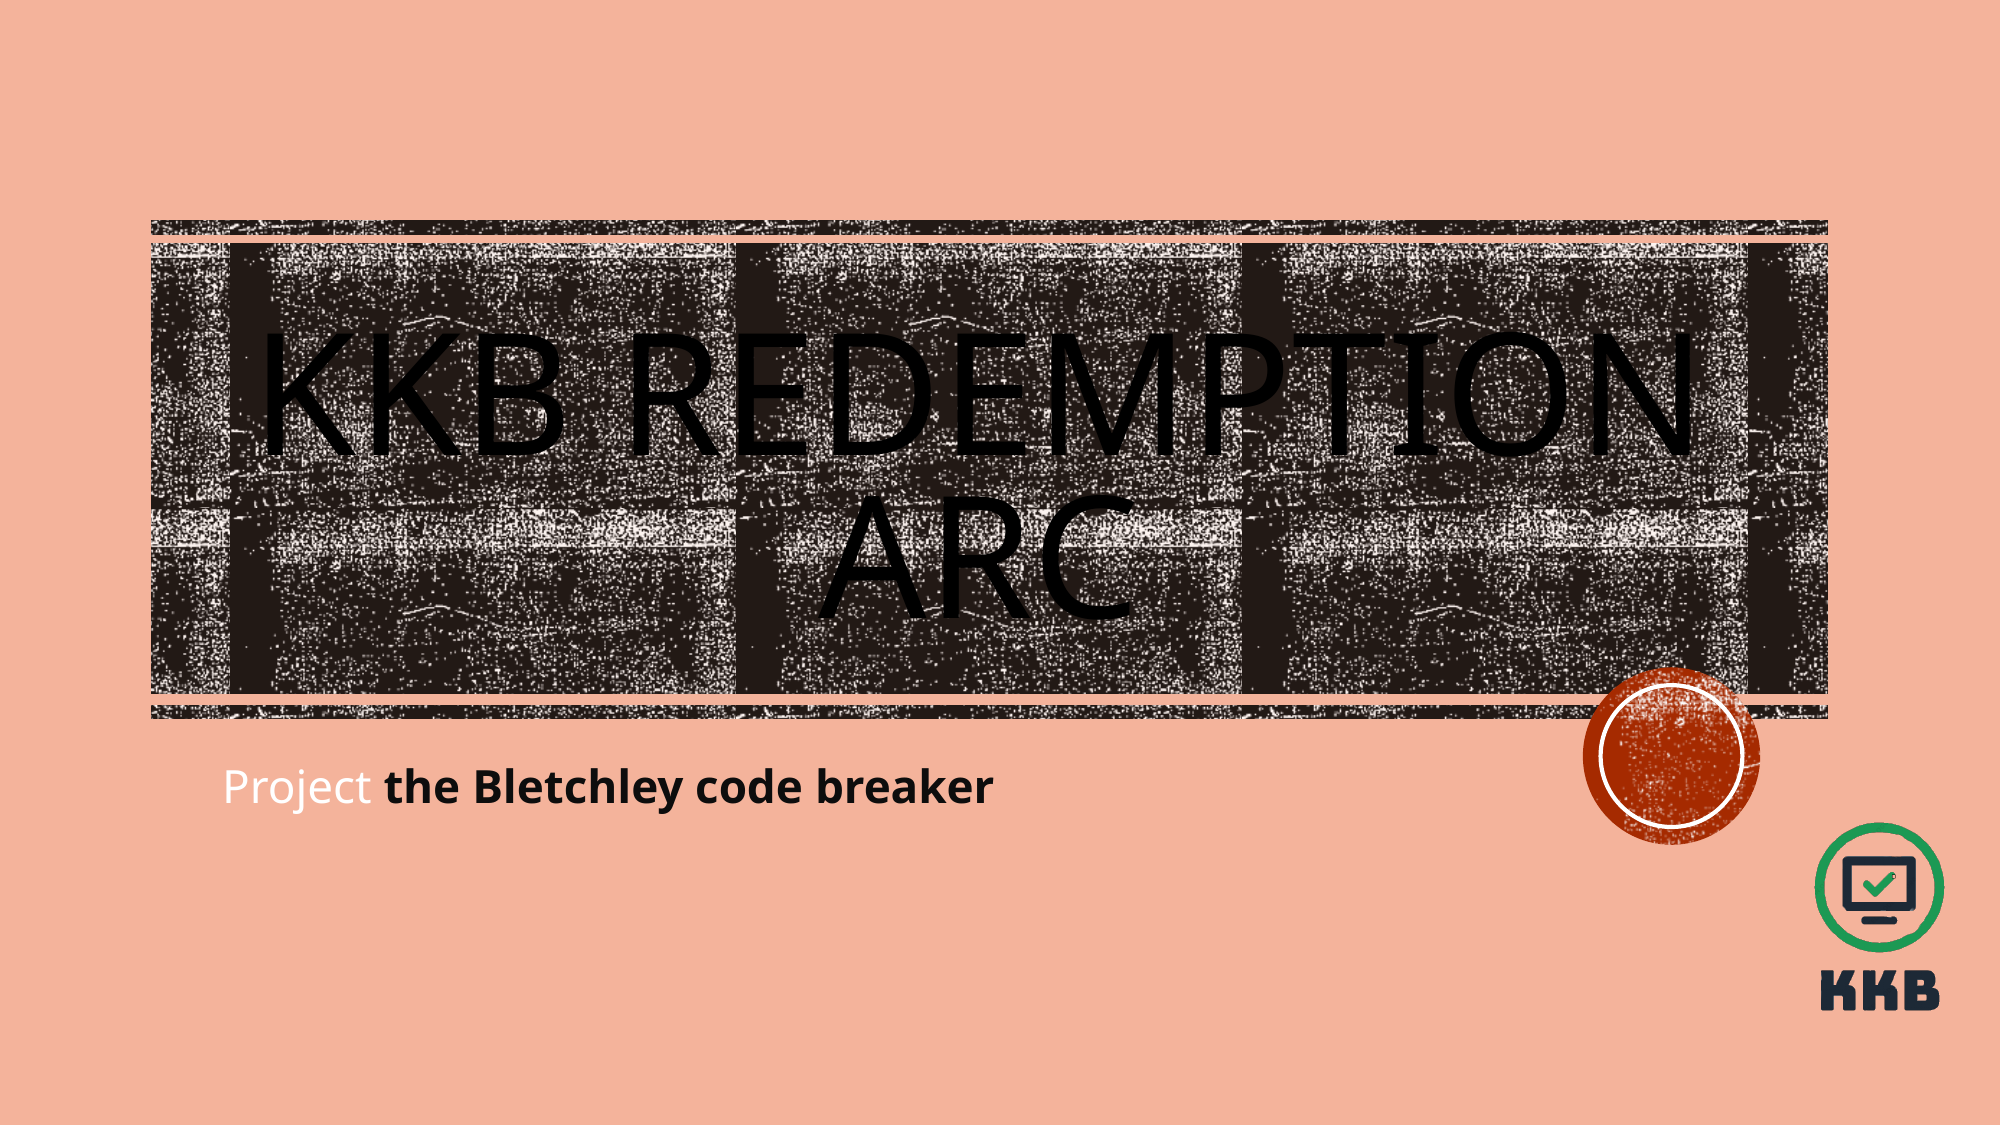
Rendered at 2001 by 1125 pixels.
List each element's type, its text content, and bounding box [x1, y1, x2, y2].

title KKB Redemption Arc [206, 246, 1752, 730]
subtitle Project the Bletchley code breaker [206, 756, 1752, 1013]
picture [1751, 786, 2000, 1045]
